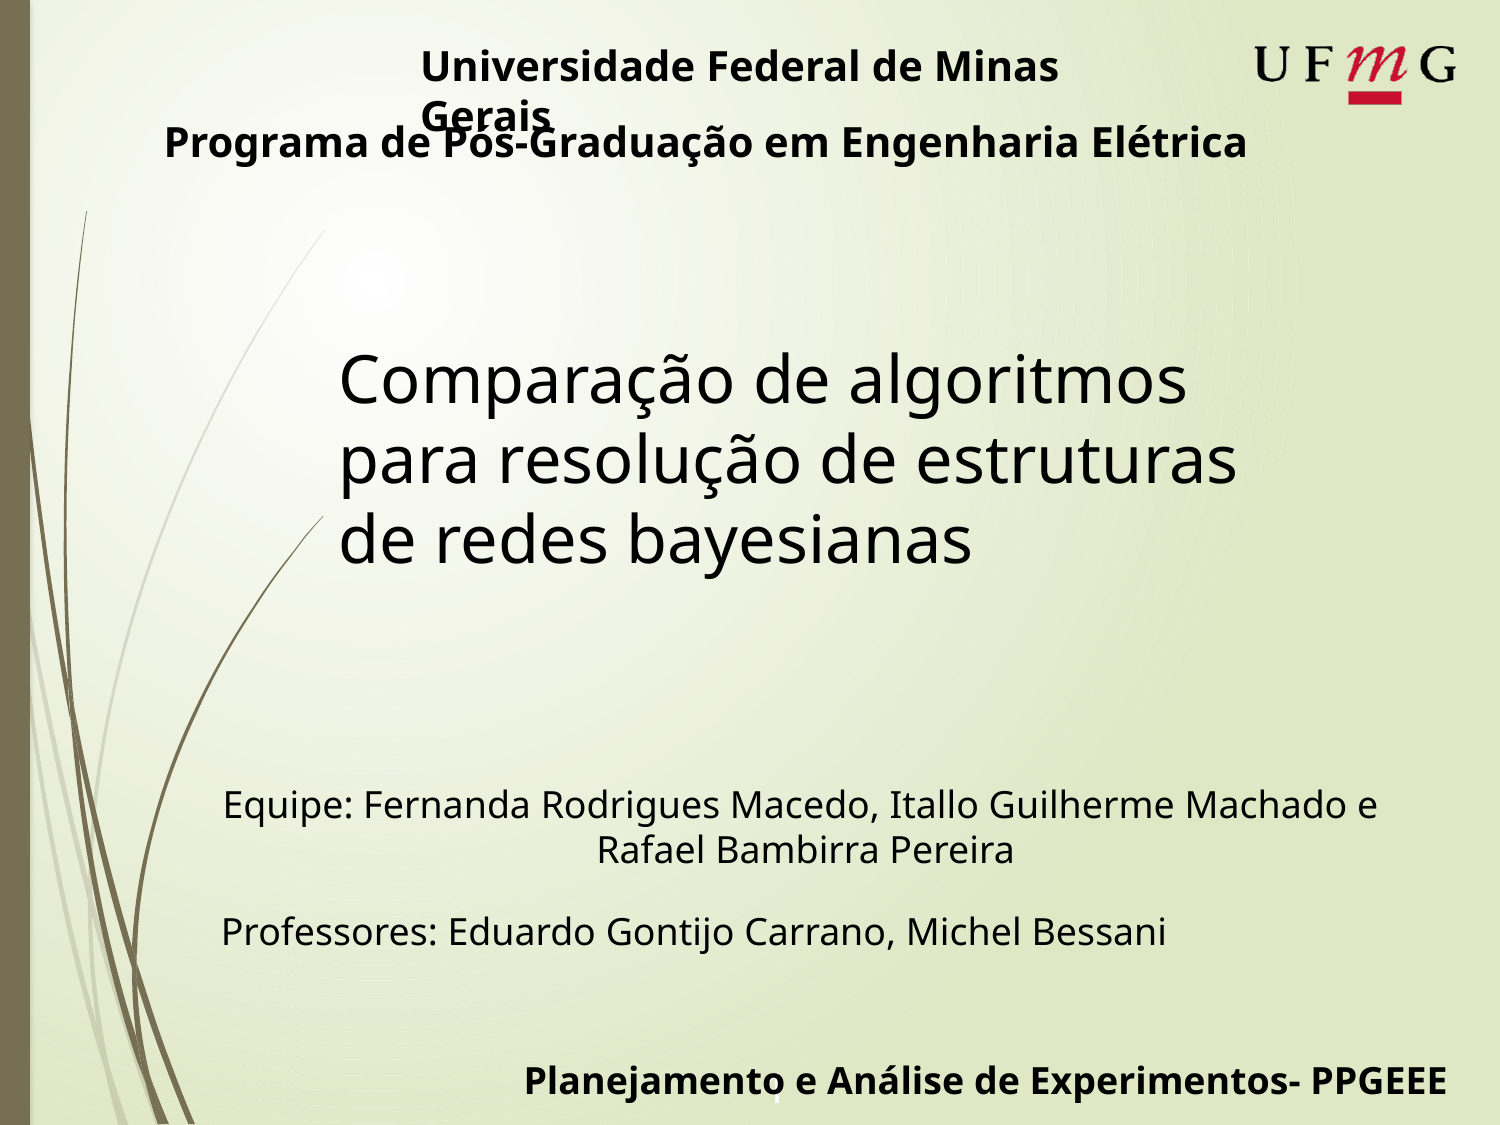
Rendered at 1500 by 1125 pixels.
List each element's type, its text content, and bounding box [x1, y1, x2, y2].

text_box Comparação de algoritmos para resolução de estruturas de redes bayesianas [323, 329, 1289, 584]
text_box Equipe: Fernanda Rodrigues Macedo, Itallo Guilherme Machado e Rafael Bambirra Pereira [177, 773, 1435, 879]
text_box Planejamento e Análise de Experimentos- PPGEEE [508, 1049, 1500, 1110]
text_box Programa de Pós-Graduação em Engenharia Elétrica [148, 108, 1352, 173]
text_box Professores: Eduardo Gontijo Carrano, Michel Bessani [205, 900, 1266, 961]
text_box Universidade Federal de Minas Gerais [405, 32, 1207, 108]
picture [1240, 17, 1483, 122]
